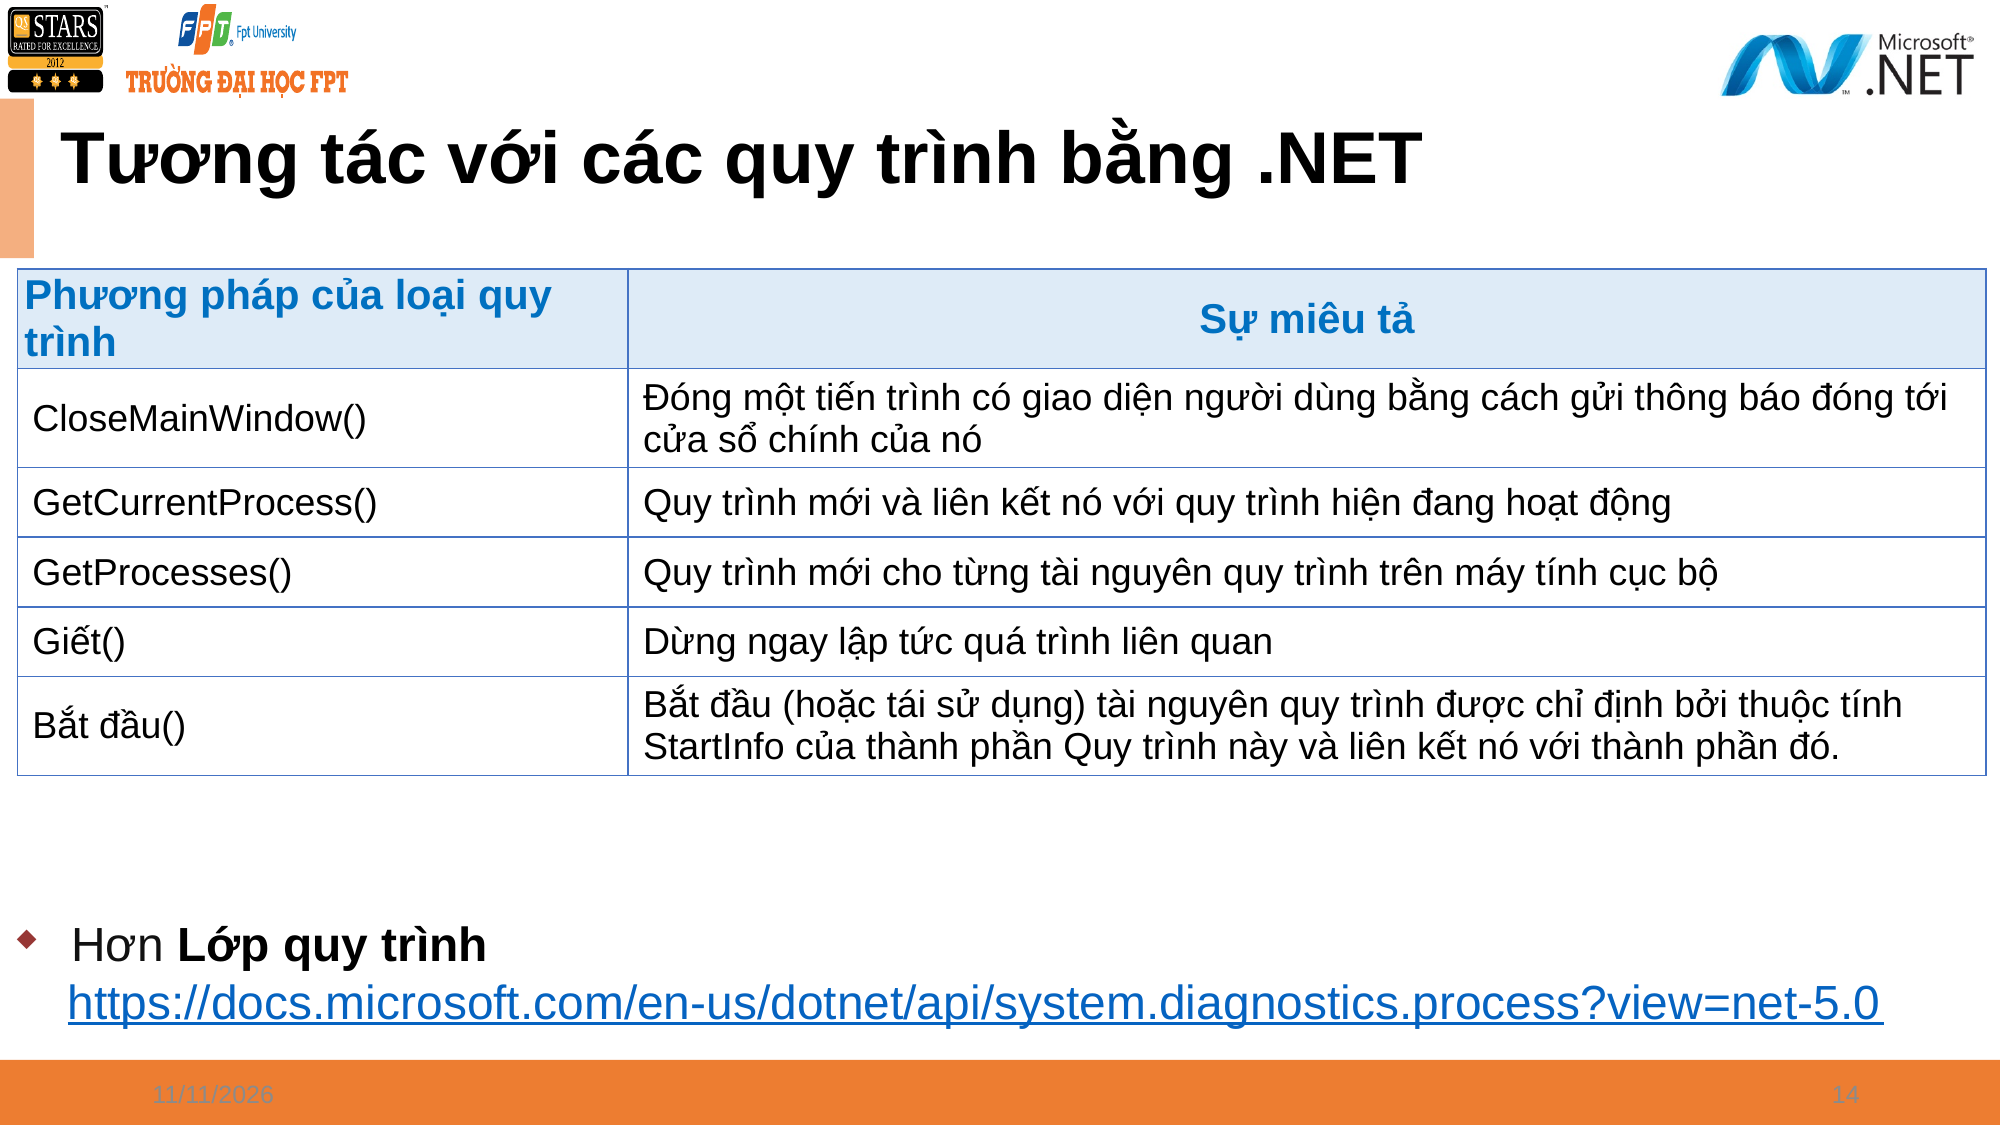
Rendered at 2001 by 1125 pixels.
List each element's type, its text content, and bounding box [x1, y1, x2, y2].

table_cell Bắt đầu() [18, 677, 627, 775]
table_cell Giết() [18, 608, 627, 676]
picture [1685, 0, 2001, 129]
table_cell GetProcesses() [18, 538, 627, 606]
table_cell Quy trình mới và liên kết nó với quy trình hiện đang hoạt động [629, 468, 1985, 536]
table_cell CloseMainWindow() [18, 369, 627, 467]
slide_number 14 [1424, 1063, 1875, 1123]
text_box Hơn Lớp quy trình https://docs.microsoft.com/en-us/dotnet/api/system.diagnostics.process?view=net-5.0 [0, 906, 1973, 1037]
title Tương tác với các quy trình bằng .NET [45, 112, 1973, 208]
table_header Sự miêu tả [629, 270, 1985, 368]
table_cell GetCurrentProcess() [18, 468, 627, 536]
table_cell Đóng một tiến trình có giao diện người dùng bằng cách gửi thông báo đóng tới cửa sổ chính của nó [629, 369, 1985, 467]
table_header Phương pháp của loại quy trình [18, 270, 627, 368]
table_cell Bắt đầu (hoặc tái sử dụng) tài nguyên quy trình được chỉ định bởi thuộc tính StartInfo của thành phần Quy trình này và liên kết nó với thành phần đó. [629, 677, 1985, 775]
table_cell Dừng ngay lập tức quá trình liên quan [629, 608, 1985, 676]
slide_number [137, 1063, 588, 1123]
table_cell Quy trình mới cho từng tài nguyên quy trình trên máy tính cục bộ [629, 538, 1985, 606]
